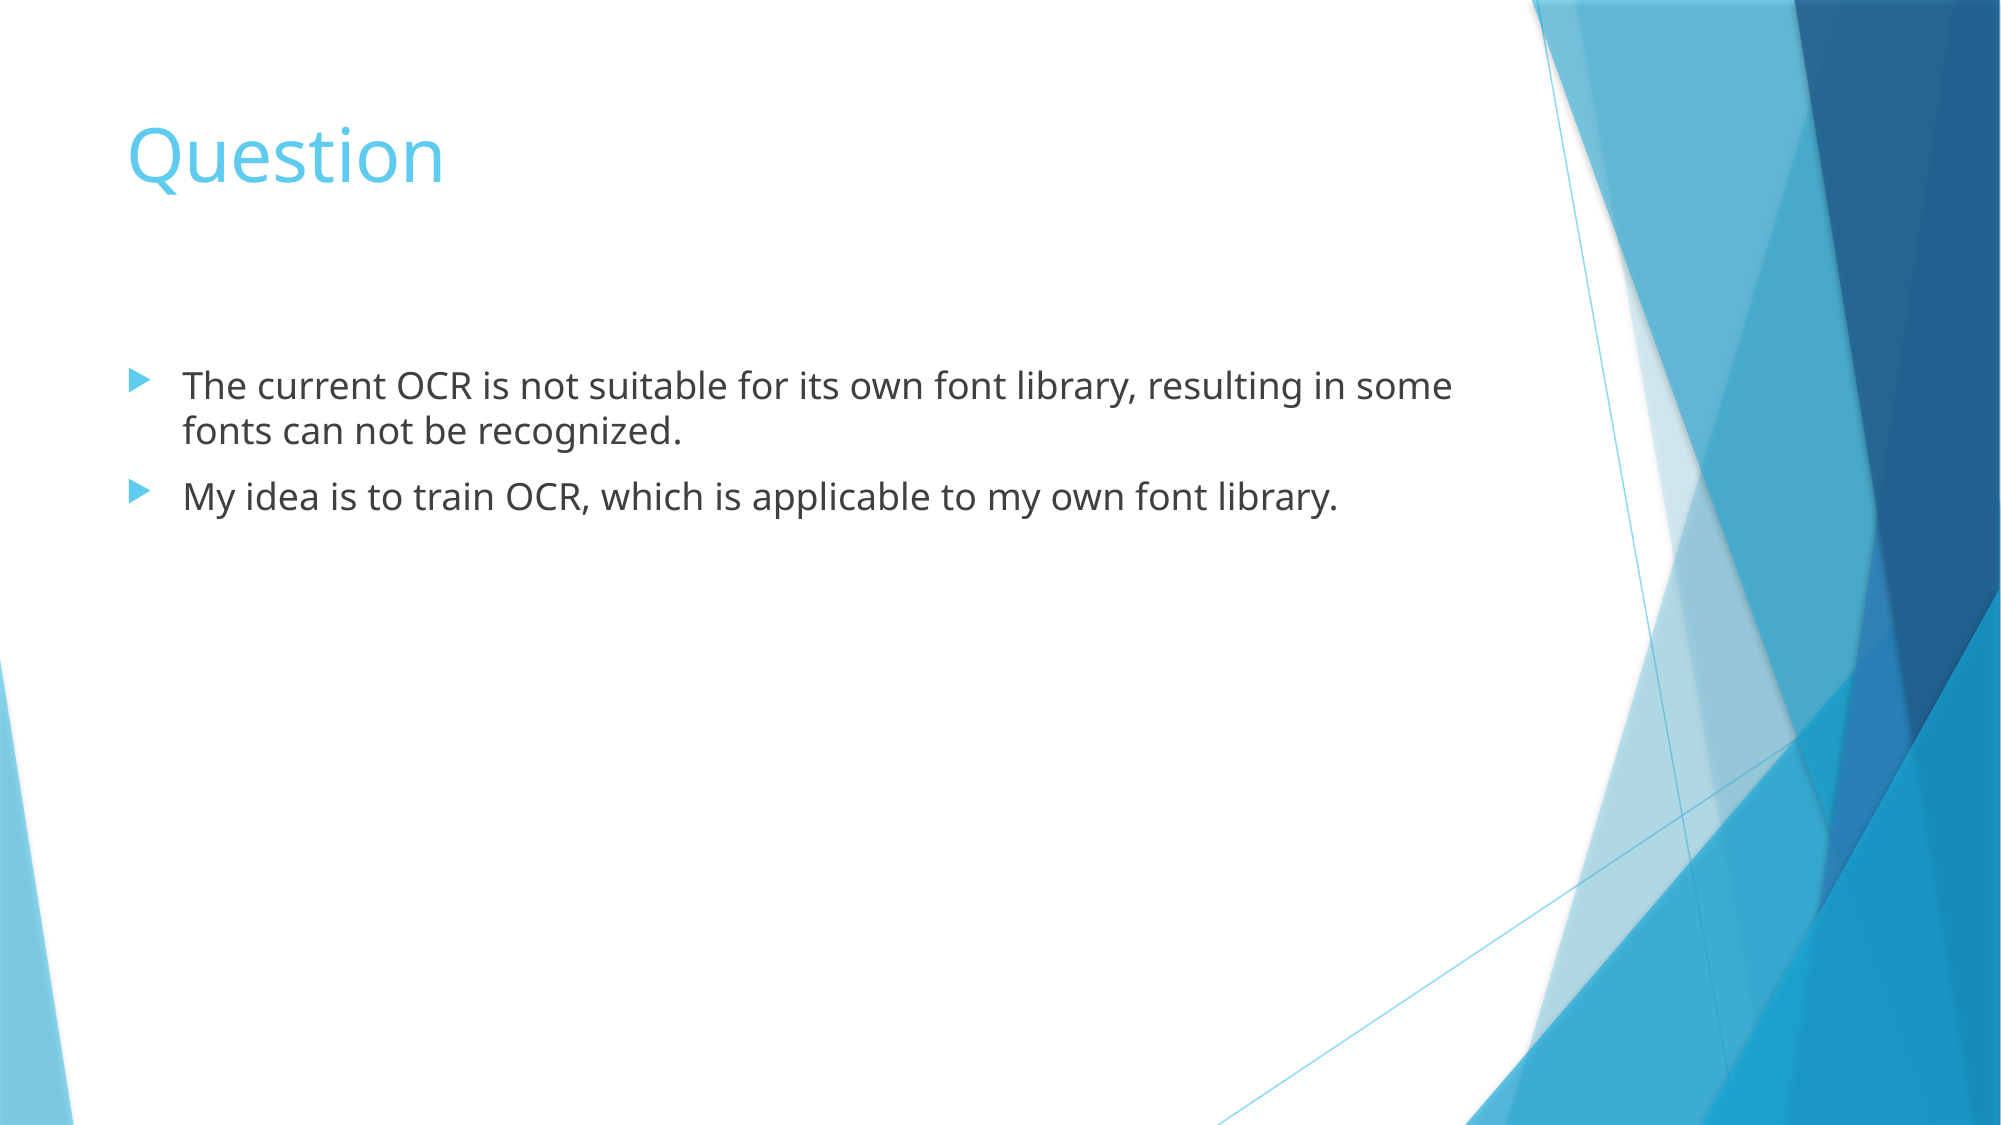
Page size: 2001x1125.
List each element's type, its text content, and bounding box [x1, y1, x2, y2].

title Question [111, 99, 1522, 317]
list The current OCR is not suitable for its own font library, resulting in some fonts can not be recognized. My idea is to train OCR, which is applicable to my own font library. [111, 354, 1522, 992]
